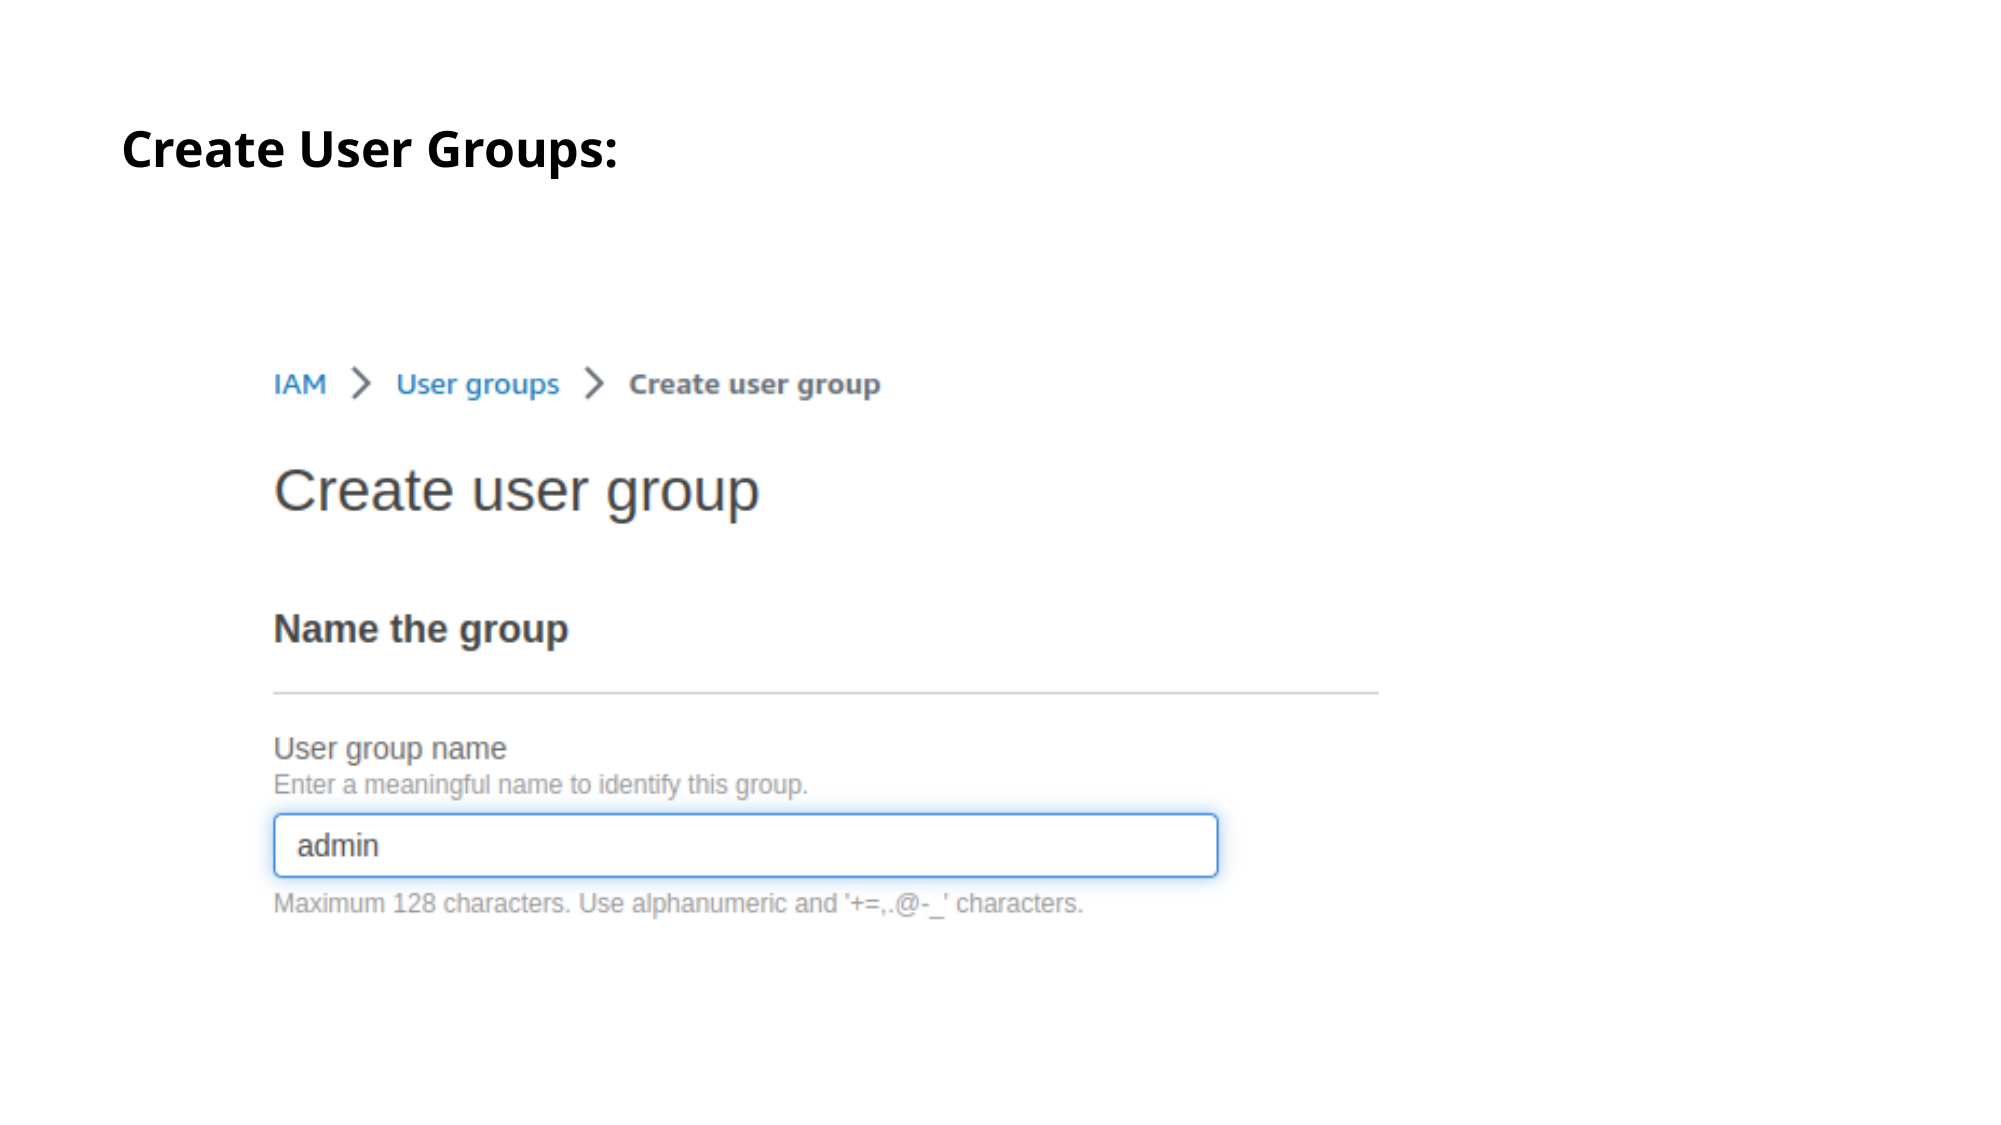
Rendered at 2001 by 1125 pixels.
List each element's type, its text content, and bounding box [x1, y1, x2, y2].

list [207, 308, 1379, 1006]
title Create User Groups: [106, 42, 1832, 260]
